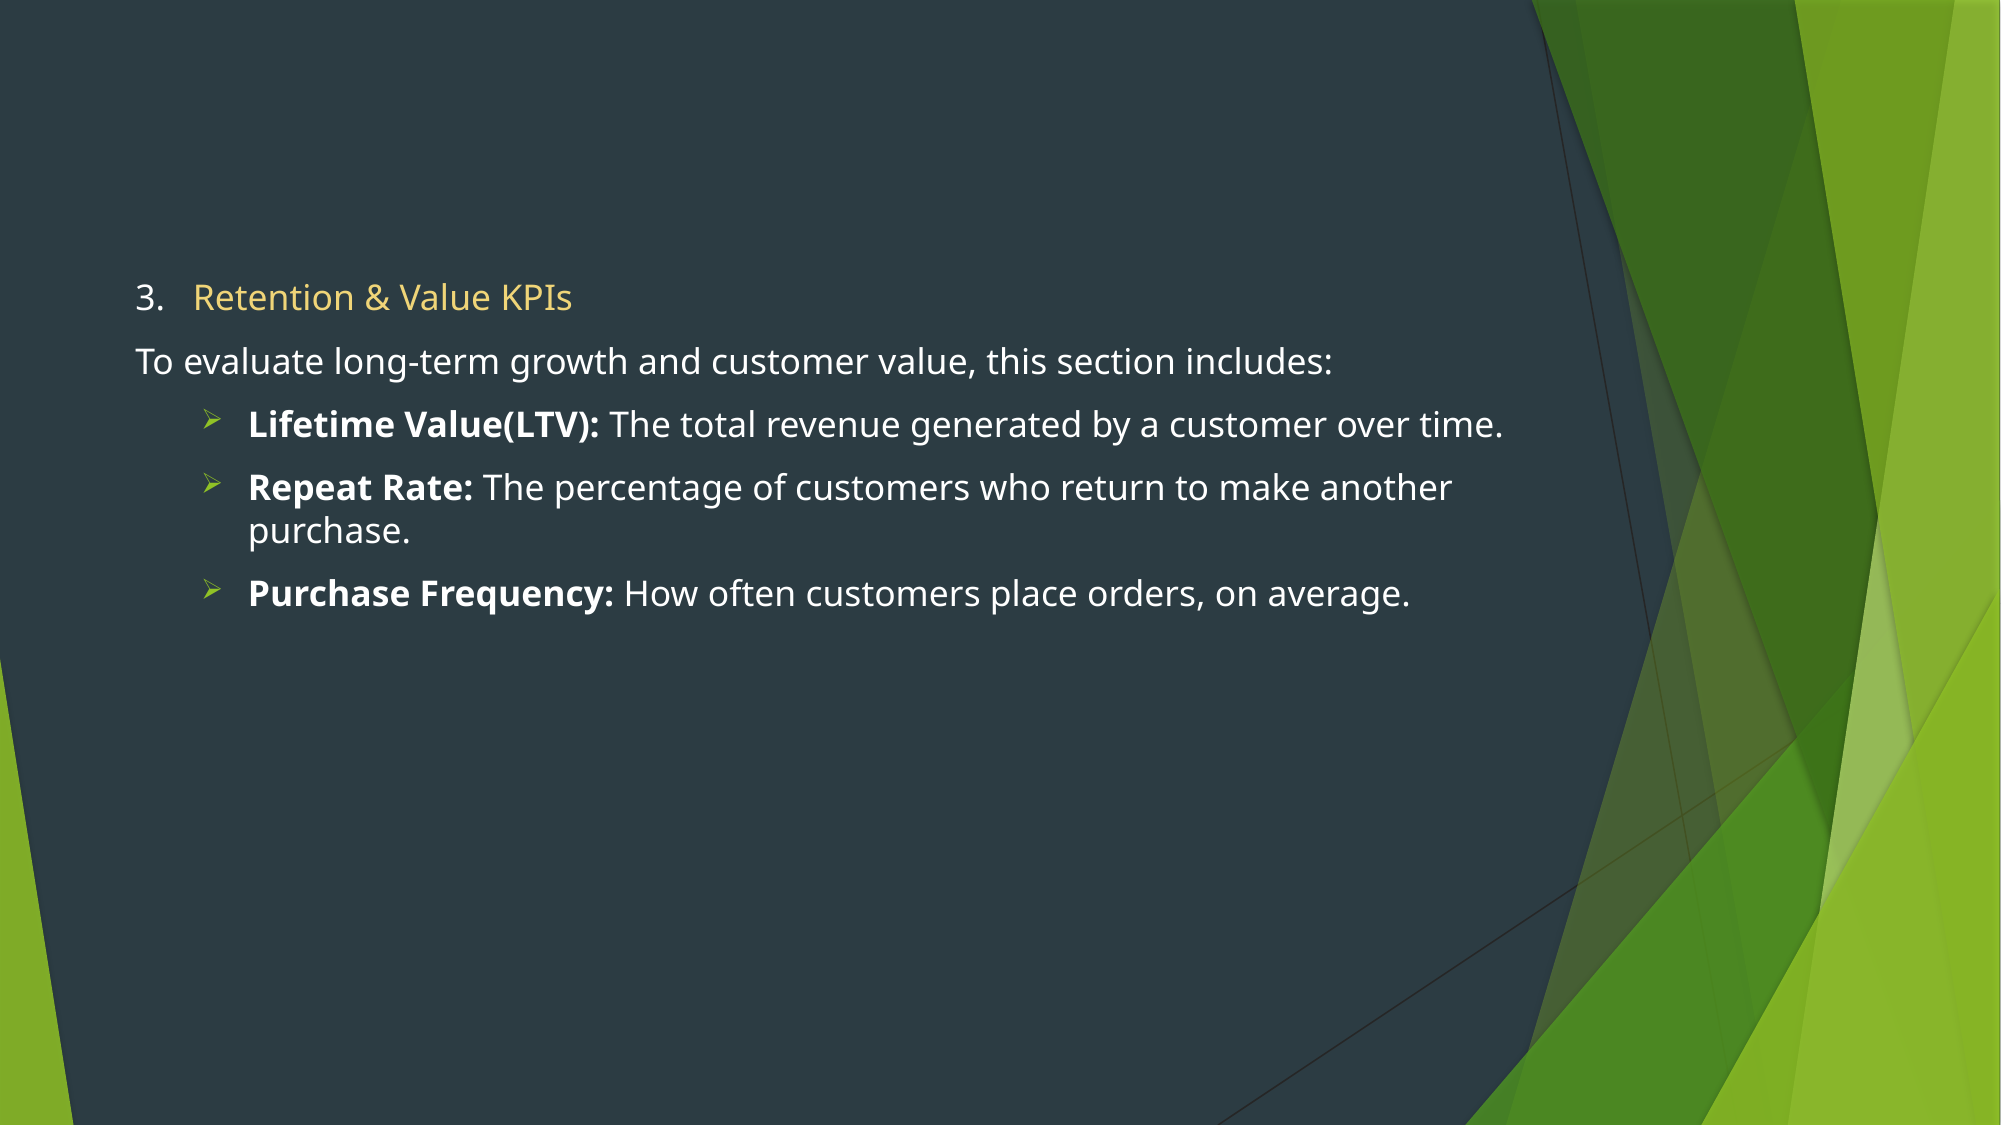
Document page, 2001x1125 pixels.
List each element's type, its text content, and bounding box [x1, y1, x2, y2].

list 3. Retention & Value KPIs To evaluate long-term growth and customer value, this section includes: Lifetime Value(LTV): The total revenue generated by a customer over time. Repeat Rate: The percentage of customers who return to make another purchase. Purchase Frequency: How often customers place orders, on average. [111, 267, 1522, 978]
